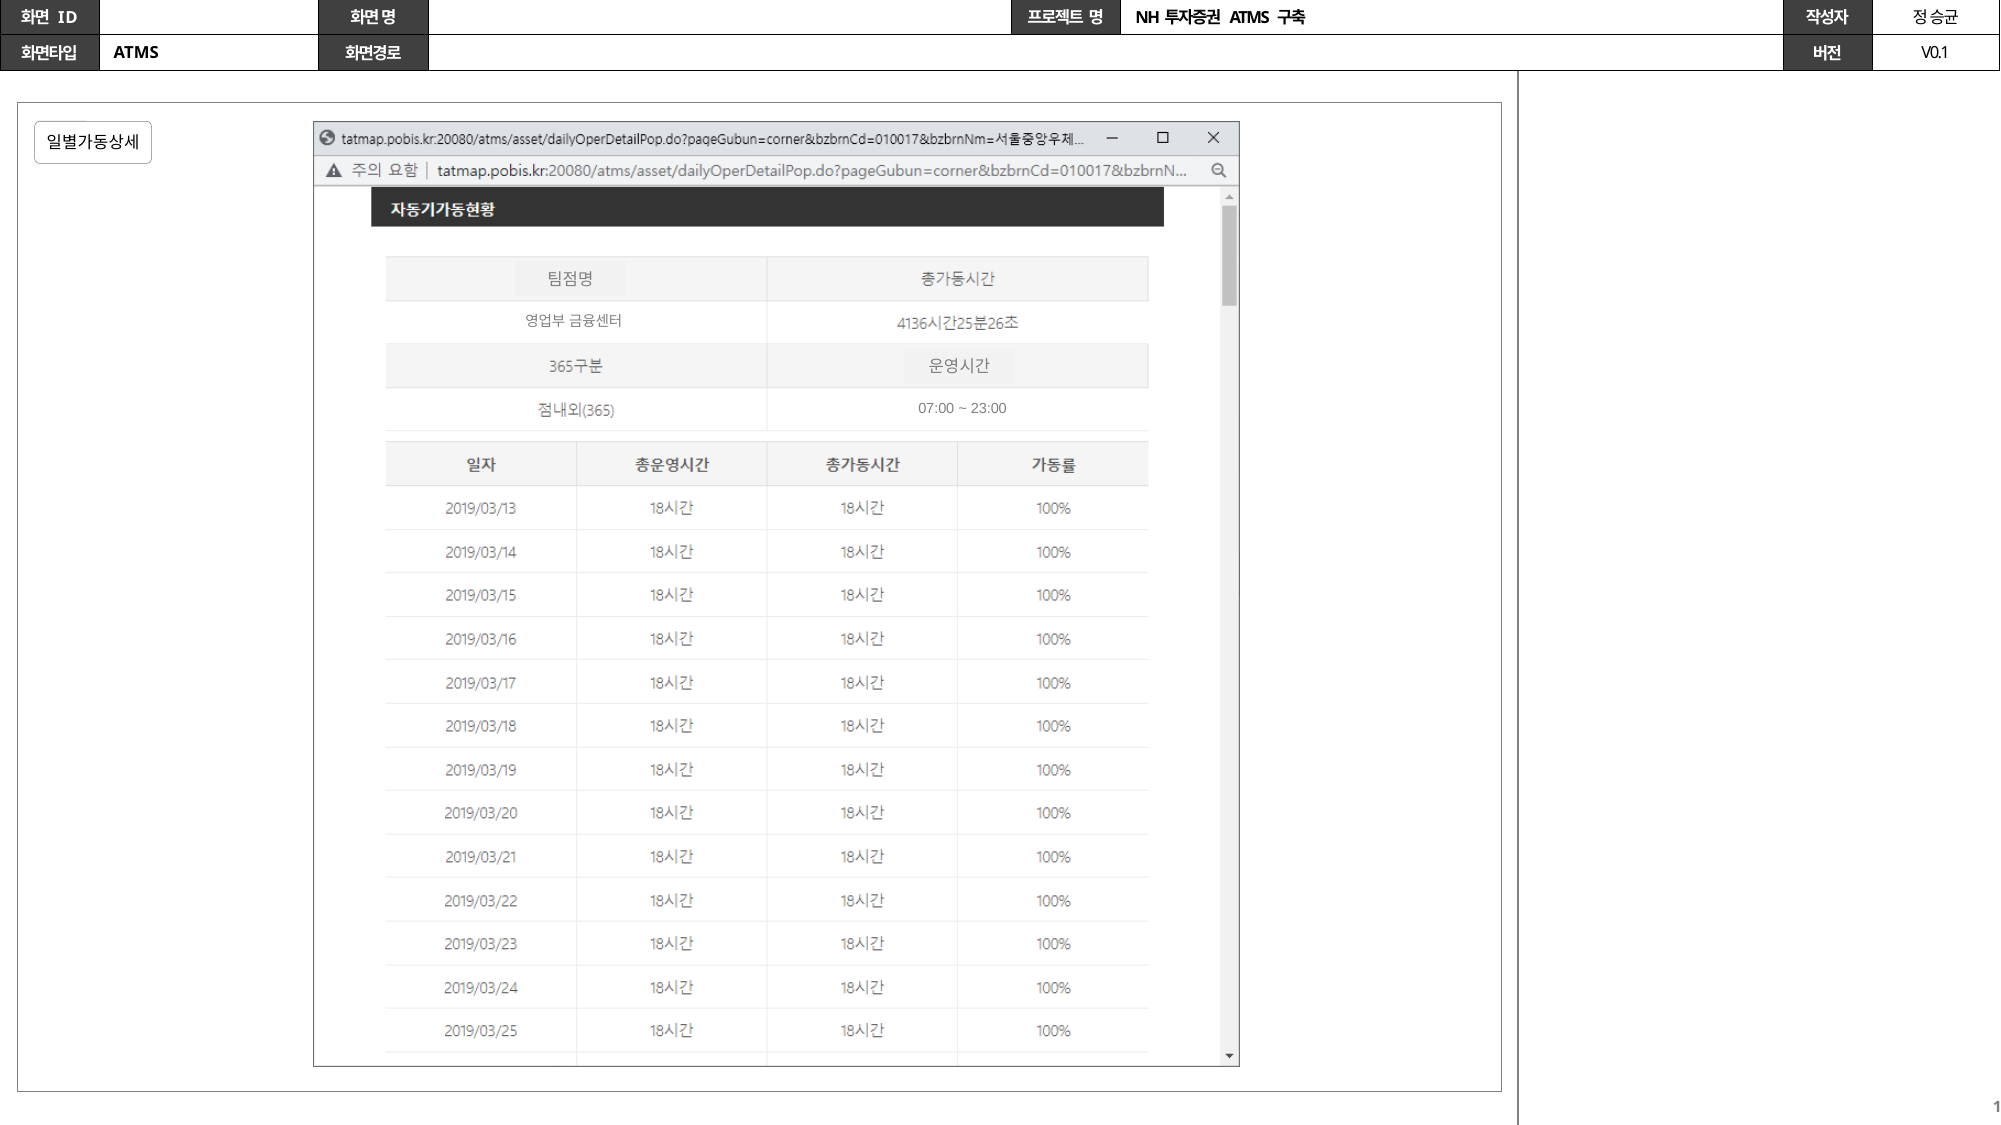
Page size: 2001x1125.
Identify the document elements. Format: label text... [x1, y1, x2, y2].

picture [313, 121, 1240, 1067]
text_box 일별가동상세 [32, 119, 154, 166]
